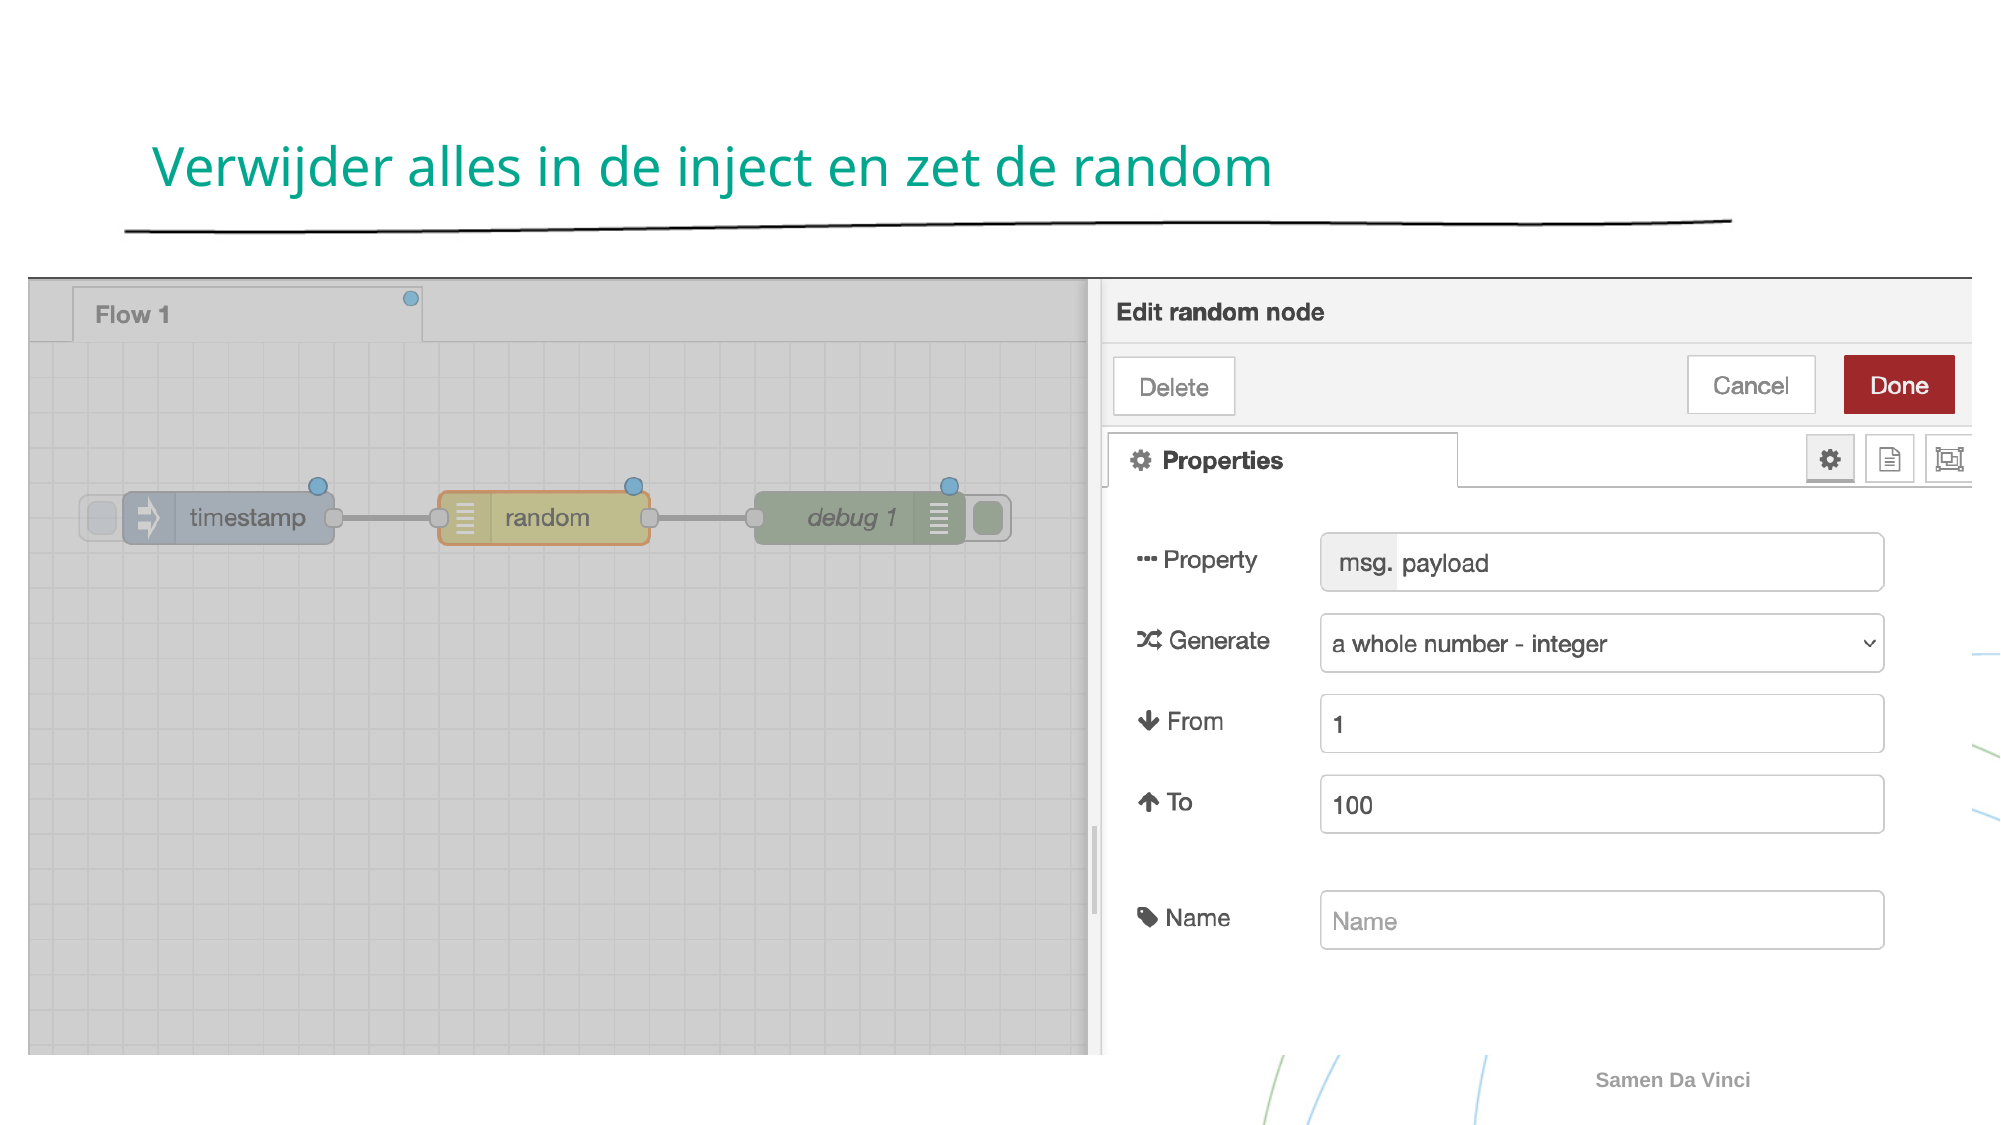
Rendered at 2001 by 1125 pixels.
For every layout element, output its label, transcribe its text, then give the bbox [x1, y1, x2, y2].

title Verwijder alles in de inject en zet de random [137, 59, 1863, 277]
picture [0, 0, 2001, 1125]
